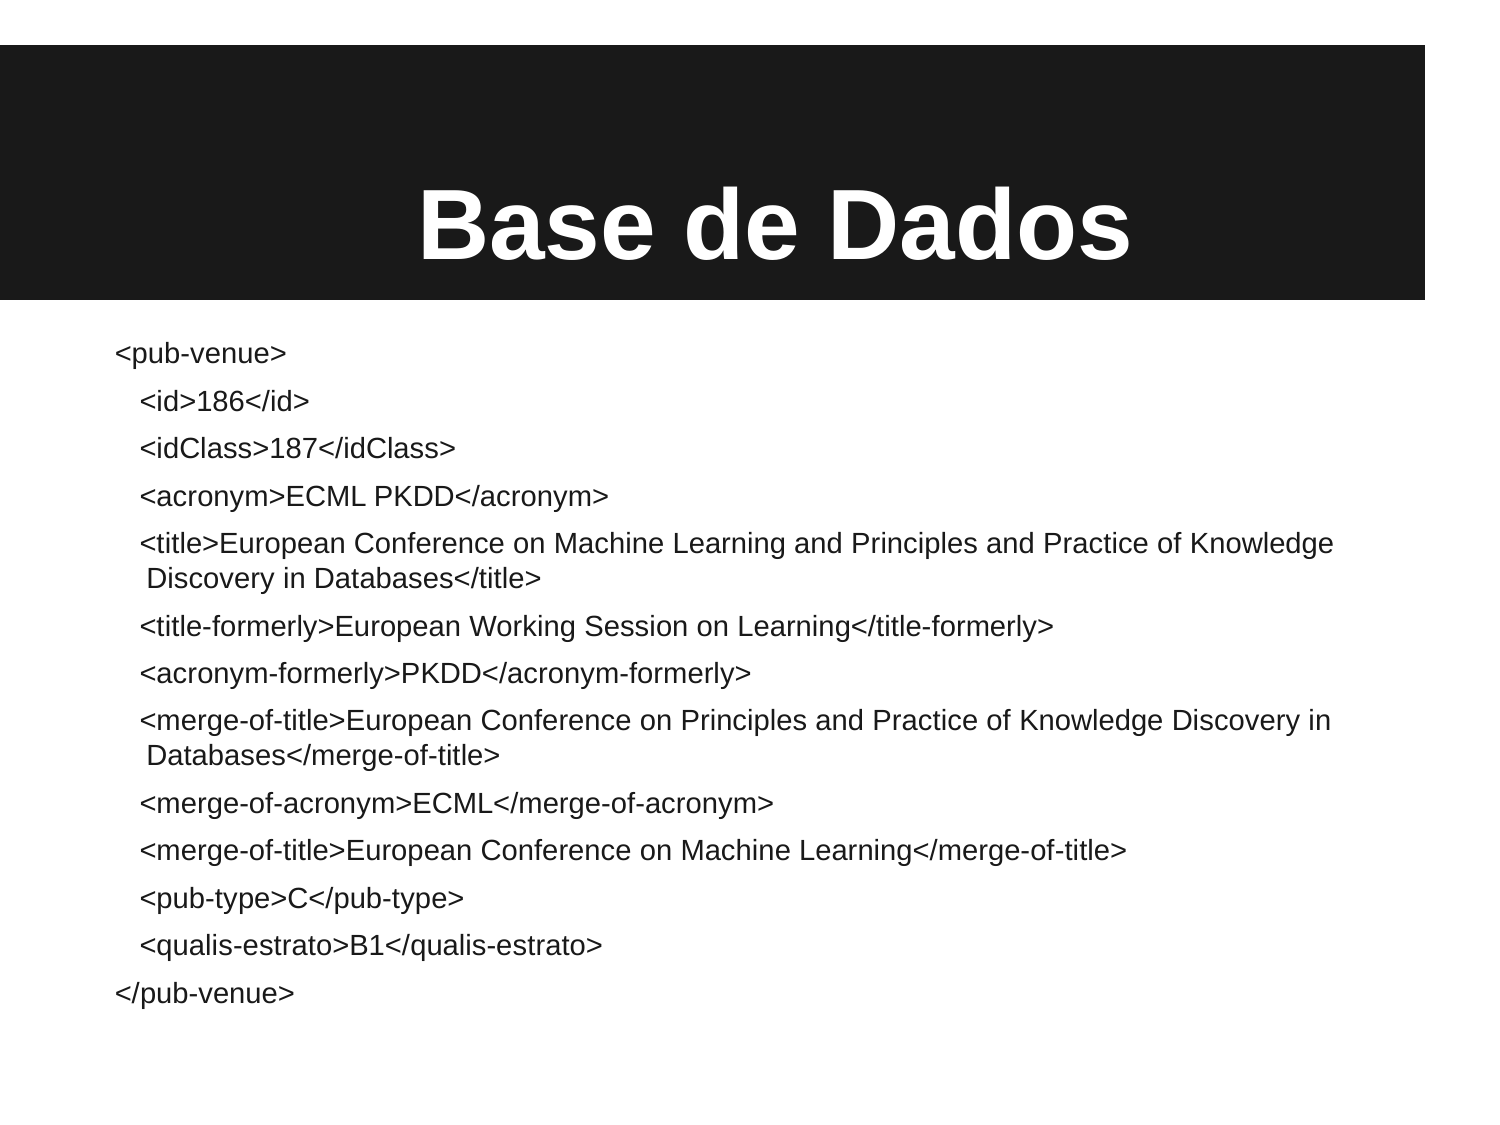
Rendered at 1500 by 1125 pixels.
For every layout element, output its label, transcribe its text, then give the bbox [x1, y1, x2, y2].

title Base de Dados [75, 45, 1425, 295]
list <pub-venue> <id>186</id> <idClass>187</idClass> <acronym>ECML PKDD</acronym> <title>European Conference on Machine Learning and Principles and Practice of Knowledge Discovery in Databases</title> <title-formerly>European Working Session on Learning</title-formerly> <acronym-formerly>PKDD</acronym-formerly> <merge-of-title>European Conference on Principles and Practice of Knowledge Discovery in Databases</merge-of-title> <merge-of-acronym>ECML</merge-of-acronym> <merge-of-title>European Conference on Machine Learning</merge-of-title> <pub-type>C</pub-type> <qualis-estrato>B1</qualis-estrato> </pub-venue> [75, 319, 1425, 1078]
